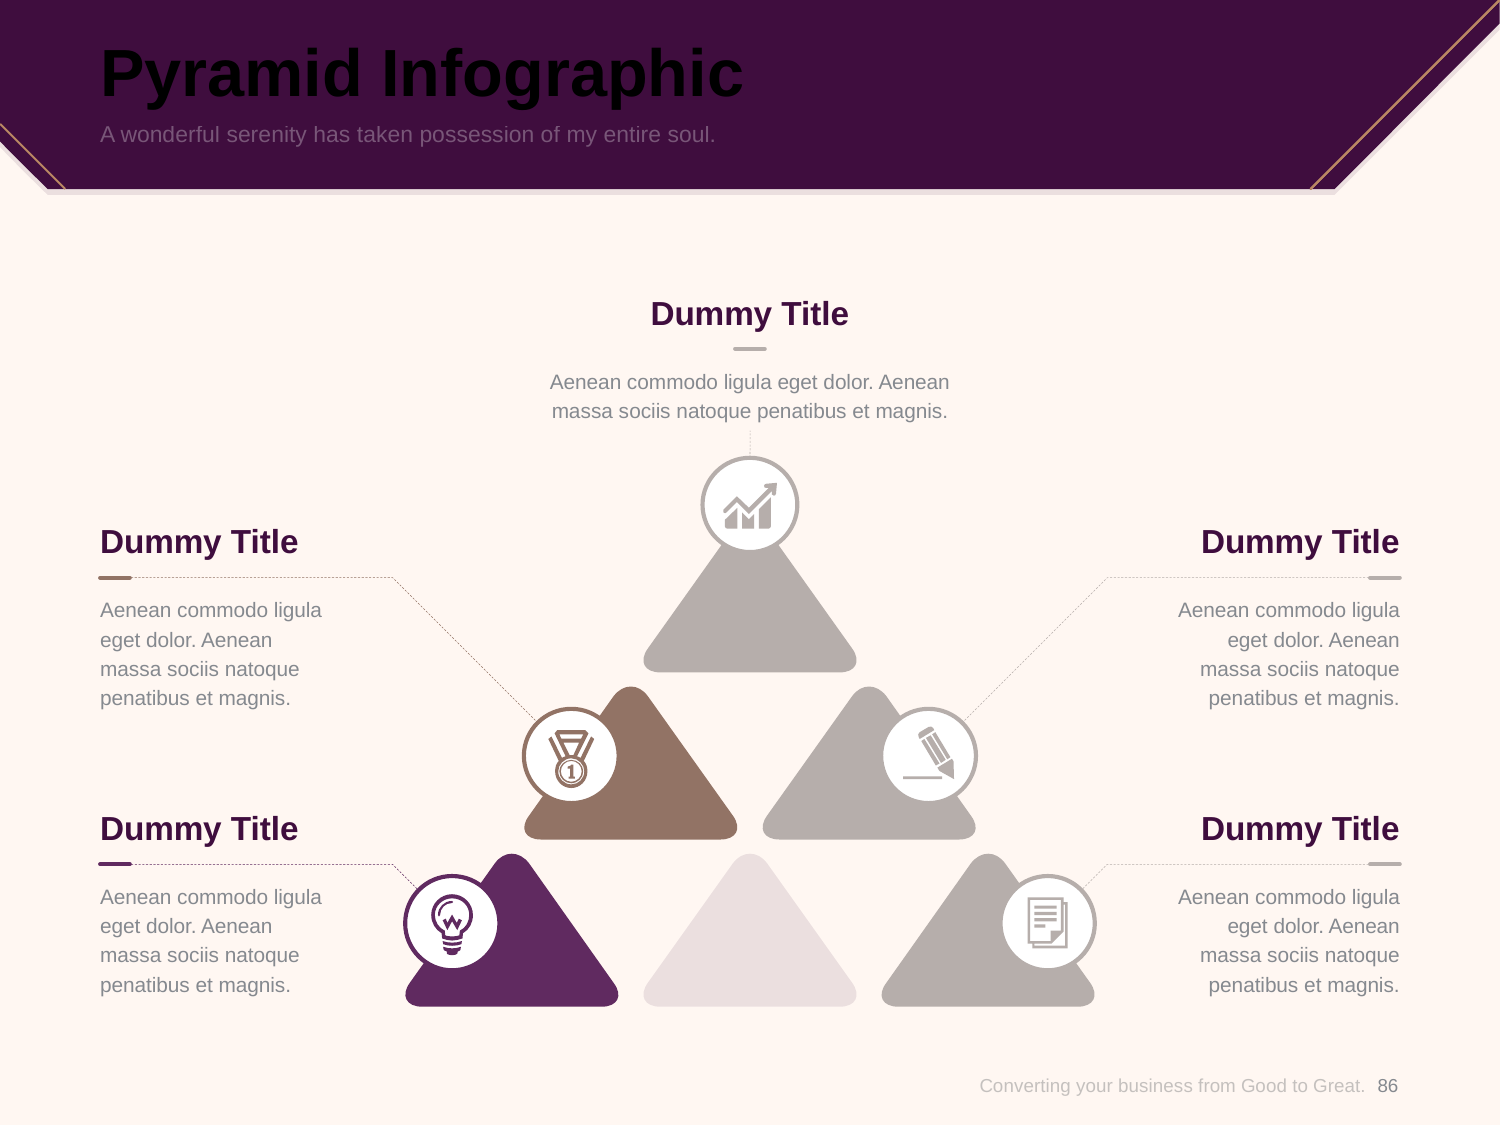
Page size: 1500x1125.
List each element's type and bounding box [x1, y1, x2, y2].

text_box [100, 520, 334, 561]
list [100, 120, 1400, 180]
text_box [527, 291, 973, 424]
text_box [100, 577, 738, 840]
slide_number [1352, 1044, 1424, 1125]
text_box [643, 853, 857, 1007]
text_box [762, 577, 1400, 840]
footer [905, 1044, 1352, 1125]
text_box [881, 853, 1400, 1007]
text_box [100, 807, 334, 848]
text_box [643, 451, 857, 673]
text_box [1166, 807, 1400, 848]
text_box [1166, 520, 1400, 561]
title [100, 21, 1400, 119]
text_box [100, 853, 619, 1007]
